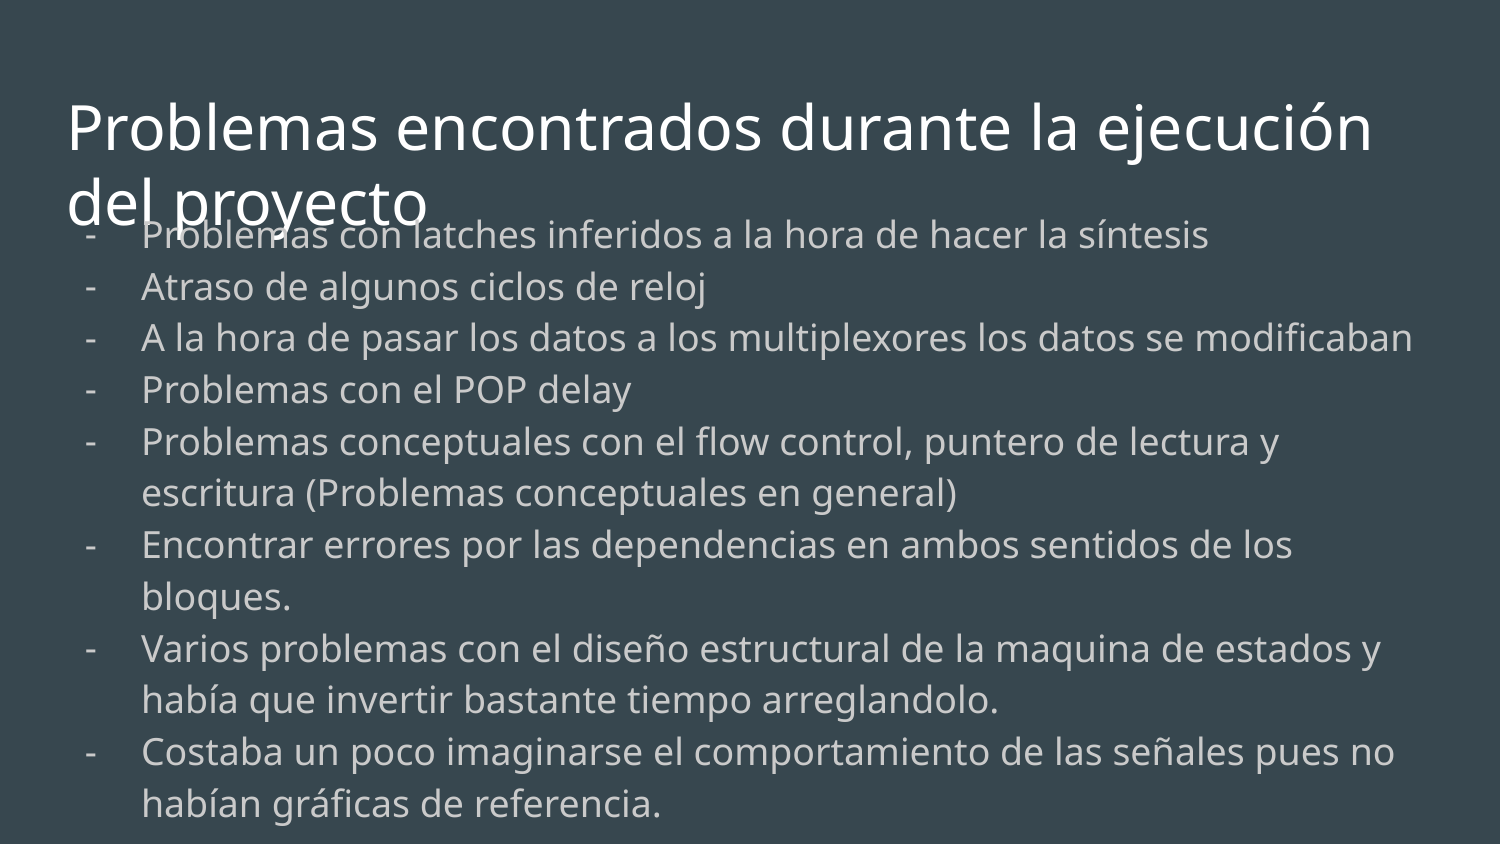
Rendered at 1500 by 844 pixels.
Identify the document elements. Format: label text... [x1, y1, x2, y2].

title Problemas encontrados durante la ejecución del proyecto [51, 72, 1449, 167]
list Problemas con latches inferidos a la hora de hacer la síntesis Atraso de algunos ciclos de reloj A la hora de pasar los datos a los multiplexores los datos se modificaban Problemas con el POP delay Problemas conceptuales con el flow control, puntero de lectura y escritura (Problemas conceptuales en general) Encontrar errores por las dependencias en ambos sentidos de los bloques. Varios problemas con el diseño estructural de la maquina de estados y había que invertir bastante tiempo arreglandolo. Costaba un poco imaginarse el comportamiento de las señales pues no habían gráficas de referencia. [51, 189, 1449, 787]
